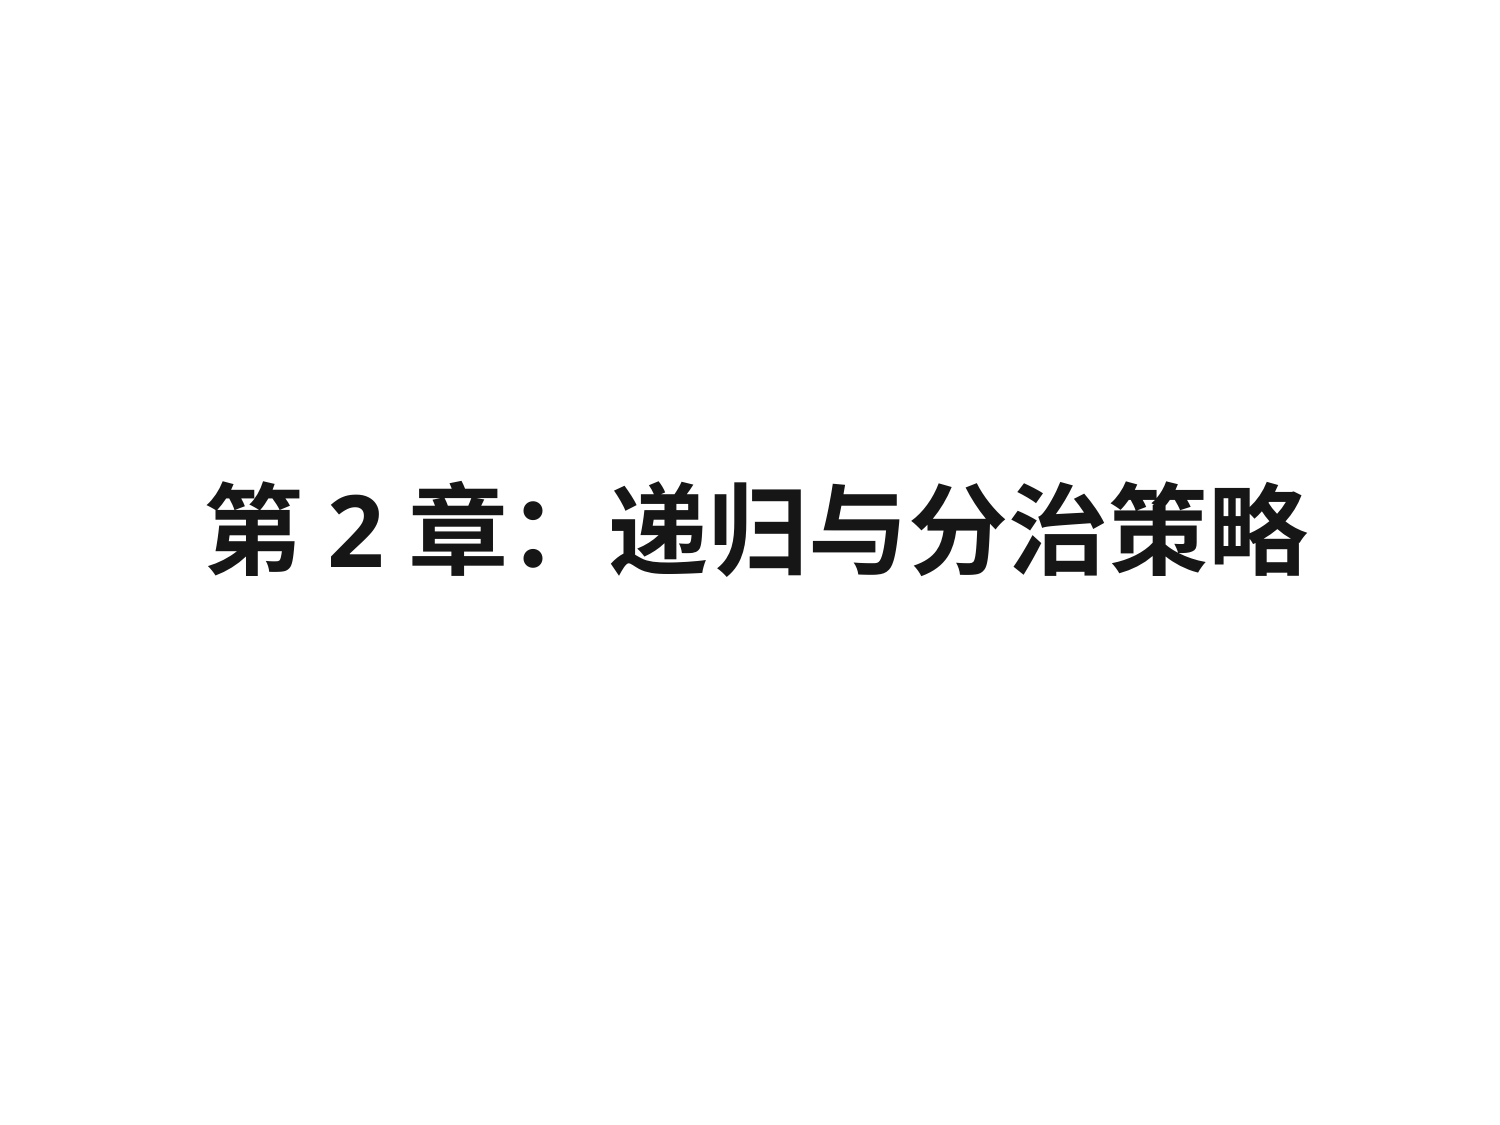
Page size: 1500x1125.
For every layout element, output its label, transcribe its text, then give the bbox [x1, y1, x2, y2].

text_box 第2章：递归与分治策略 [0, 467, 1500, 646]
